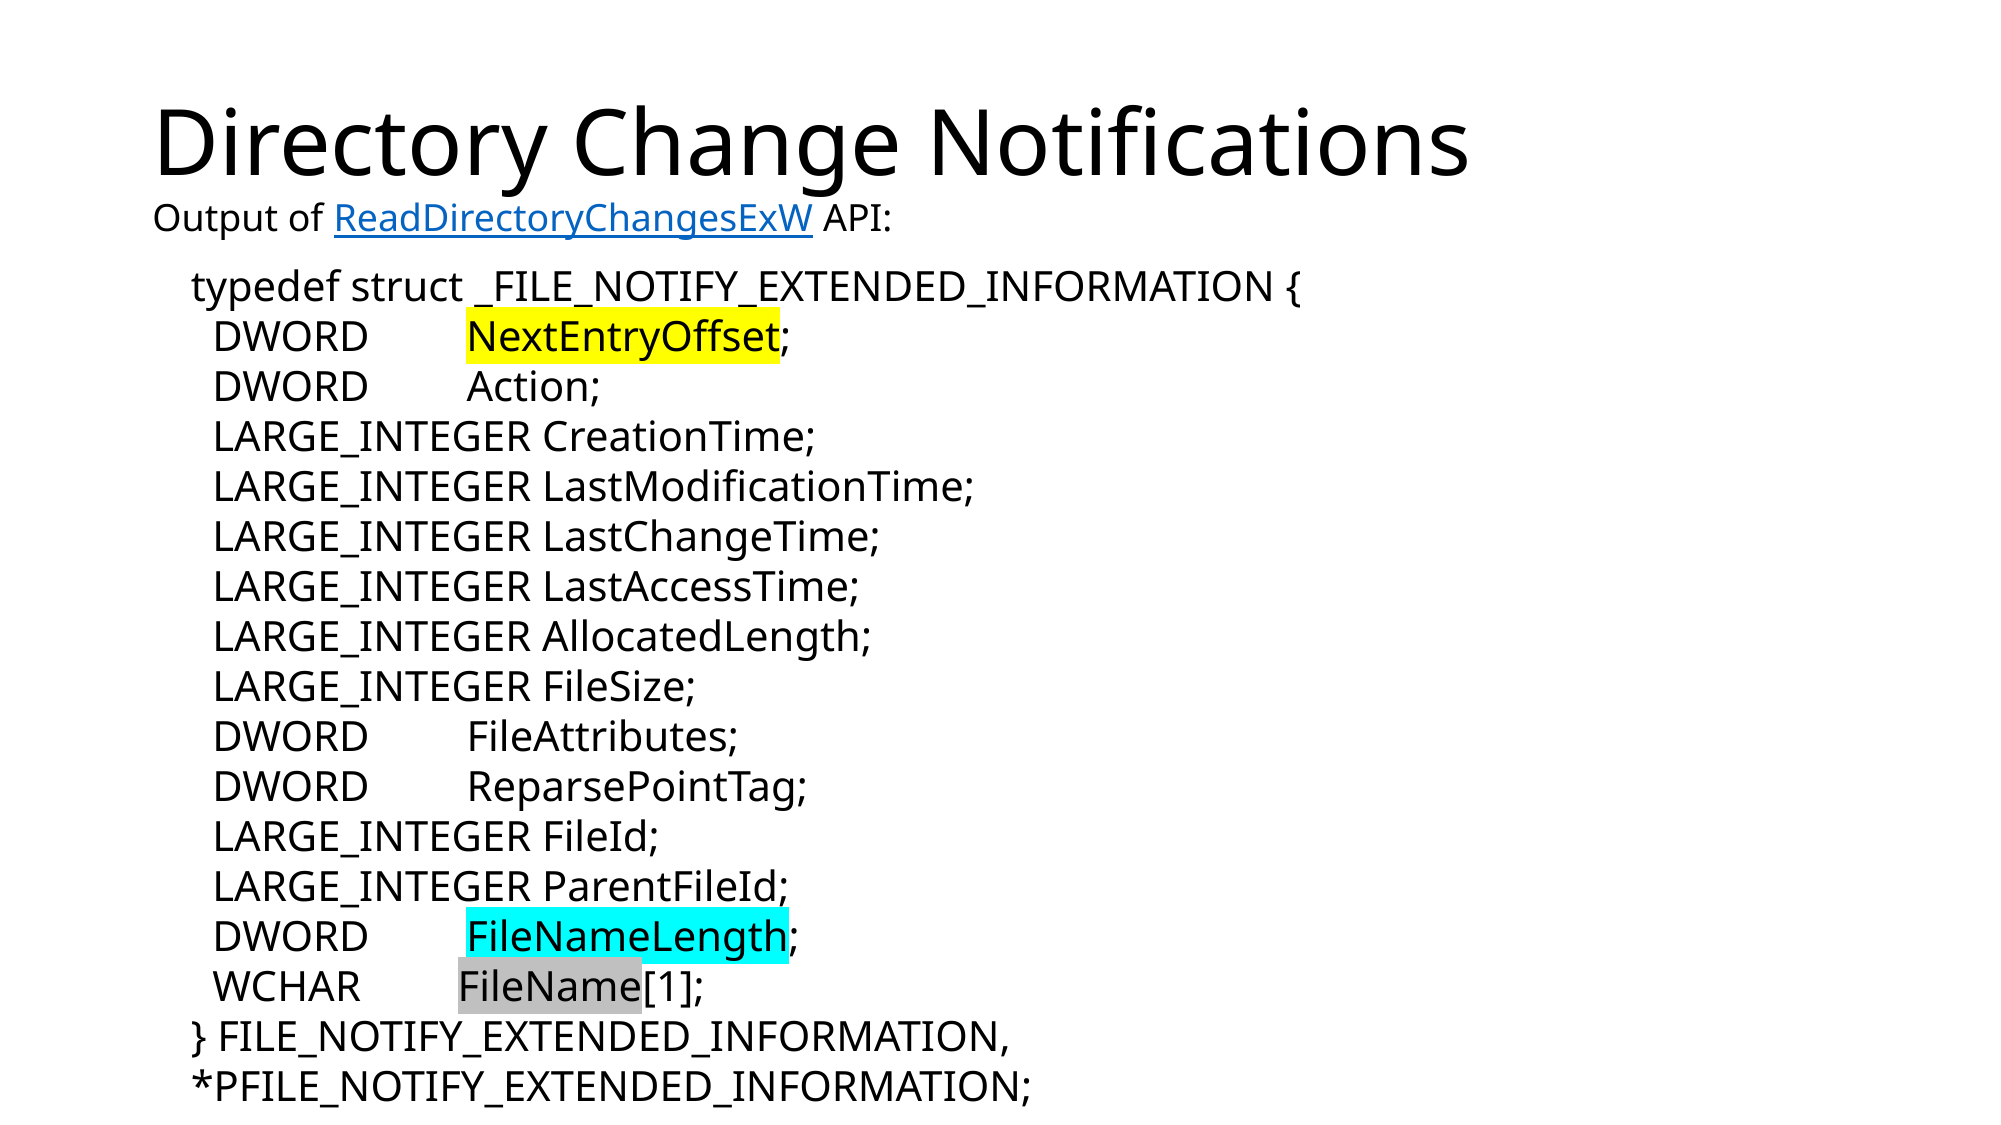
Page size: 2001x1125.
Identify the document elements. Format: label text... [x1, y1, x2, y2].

text_box typedef struct _FILE_NOTIFY_EXTENDED_INFORMATION { DWORD NextEntryOffset; DWORD Action; LARGE_INTEGER CreationTime; LARGE_INTEGER LastModificationTime; LARGE_INTEGER LastChangeTime; LARGE_INTEGER LastAccessTime; LARGE_INTEGER AllocatedLength; LARGE_INTEGER FileSize; DWORD FileAttributes; DWORD ReparsePointTag; LARGE_INTEGER FileId; LARGE_INTEGER ParentFileId; DWORD FileNameLength; WCHAR FileName[1]; } FILE_NOTIFY_EXTENDED_INFORMATION, *PFILE_NOTIFY_EXTENDED_INFORMATION; [175, 252, 1357, 1118]
title Directory Change Notifications Output of ReadDirectoryChangesExW API: [137, 59, 1863, 278]
